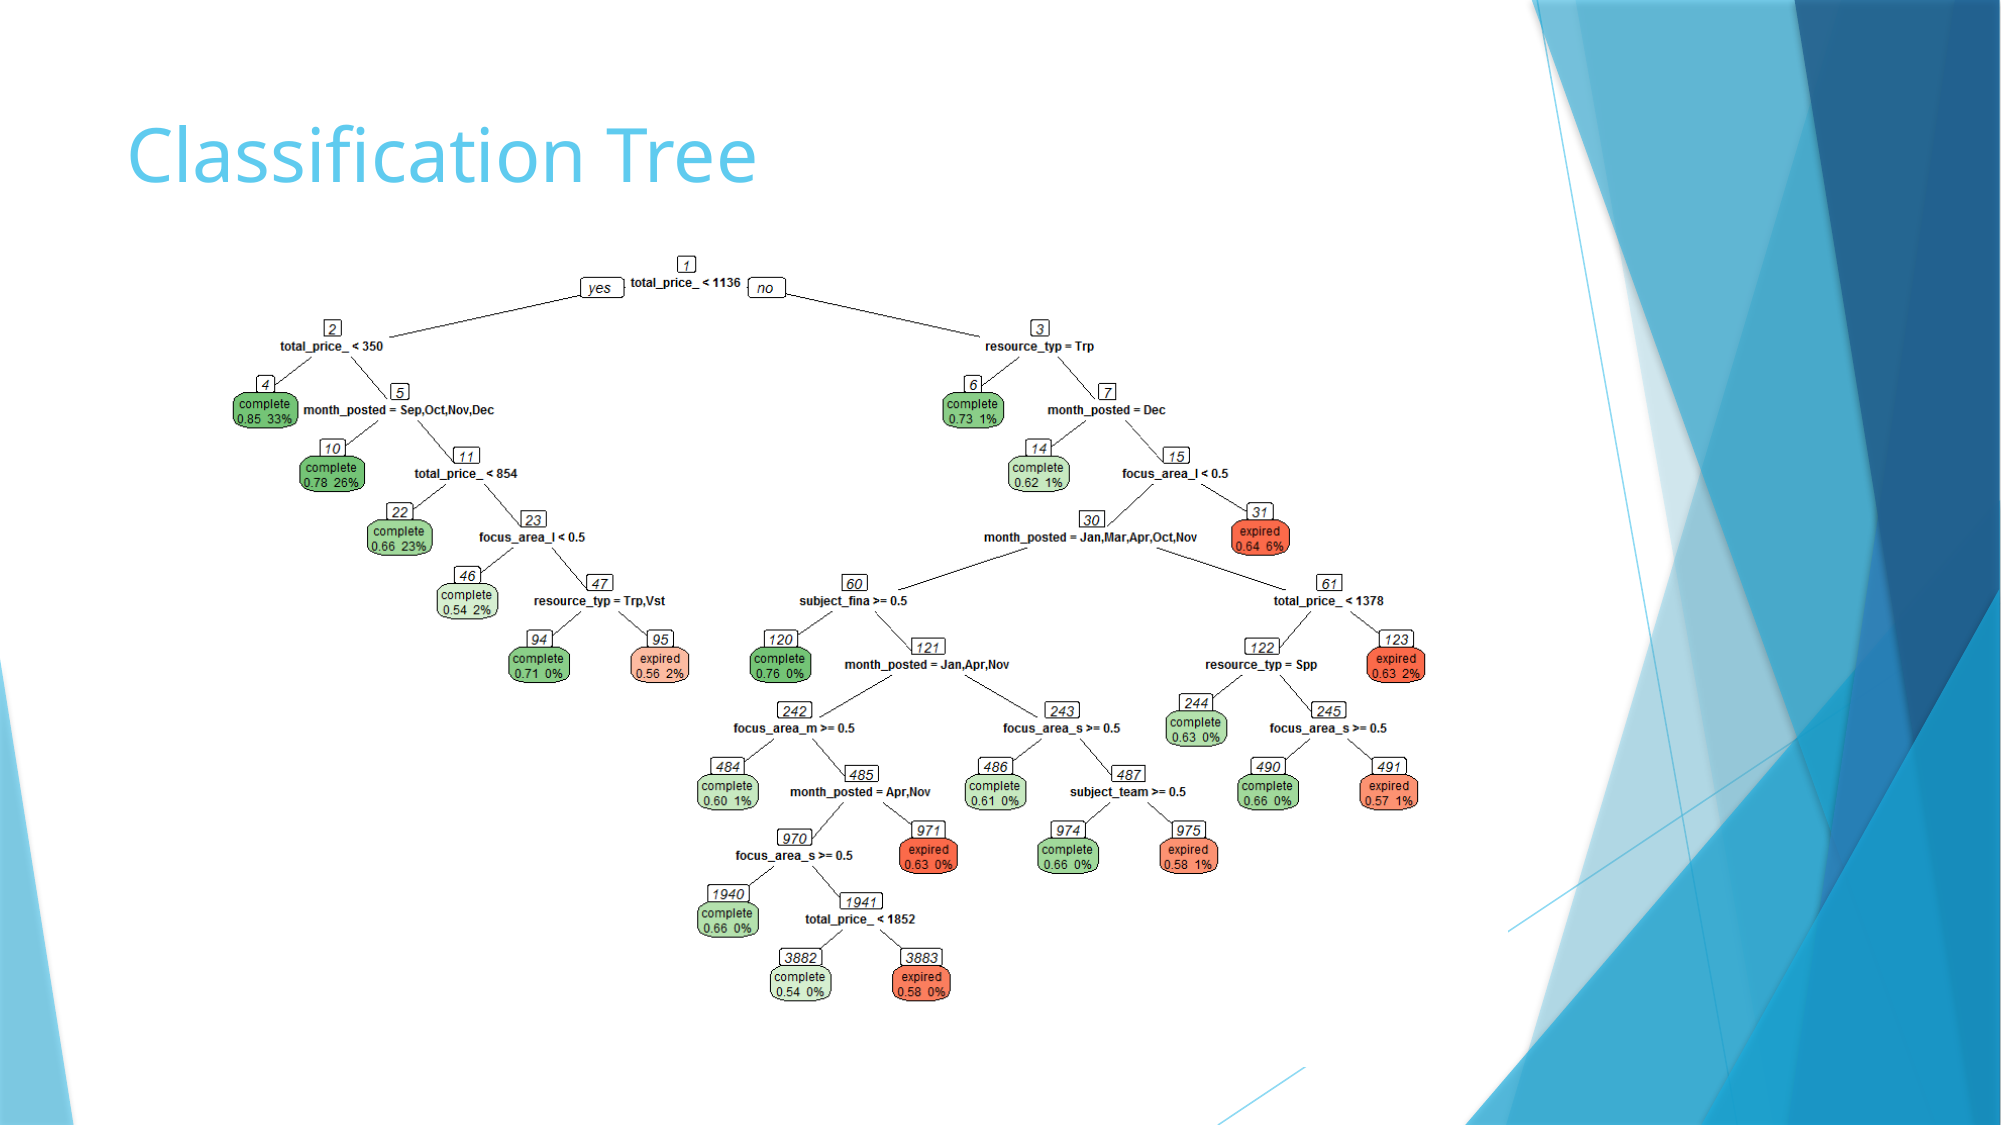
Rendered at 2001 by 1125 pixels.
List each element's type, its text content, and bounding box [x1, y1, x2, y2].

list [150, 194, 1508, 1068]
title Classification Tree [111, 99, 1522, 317]
